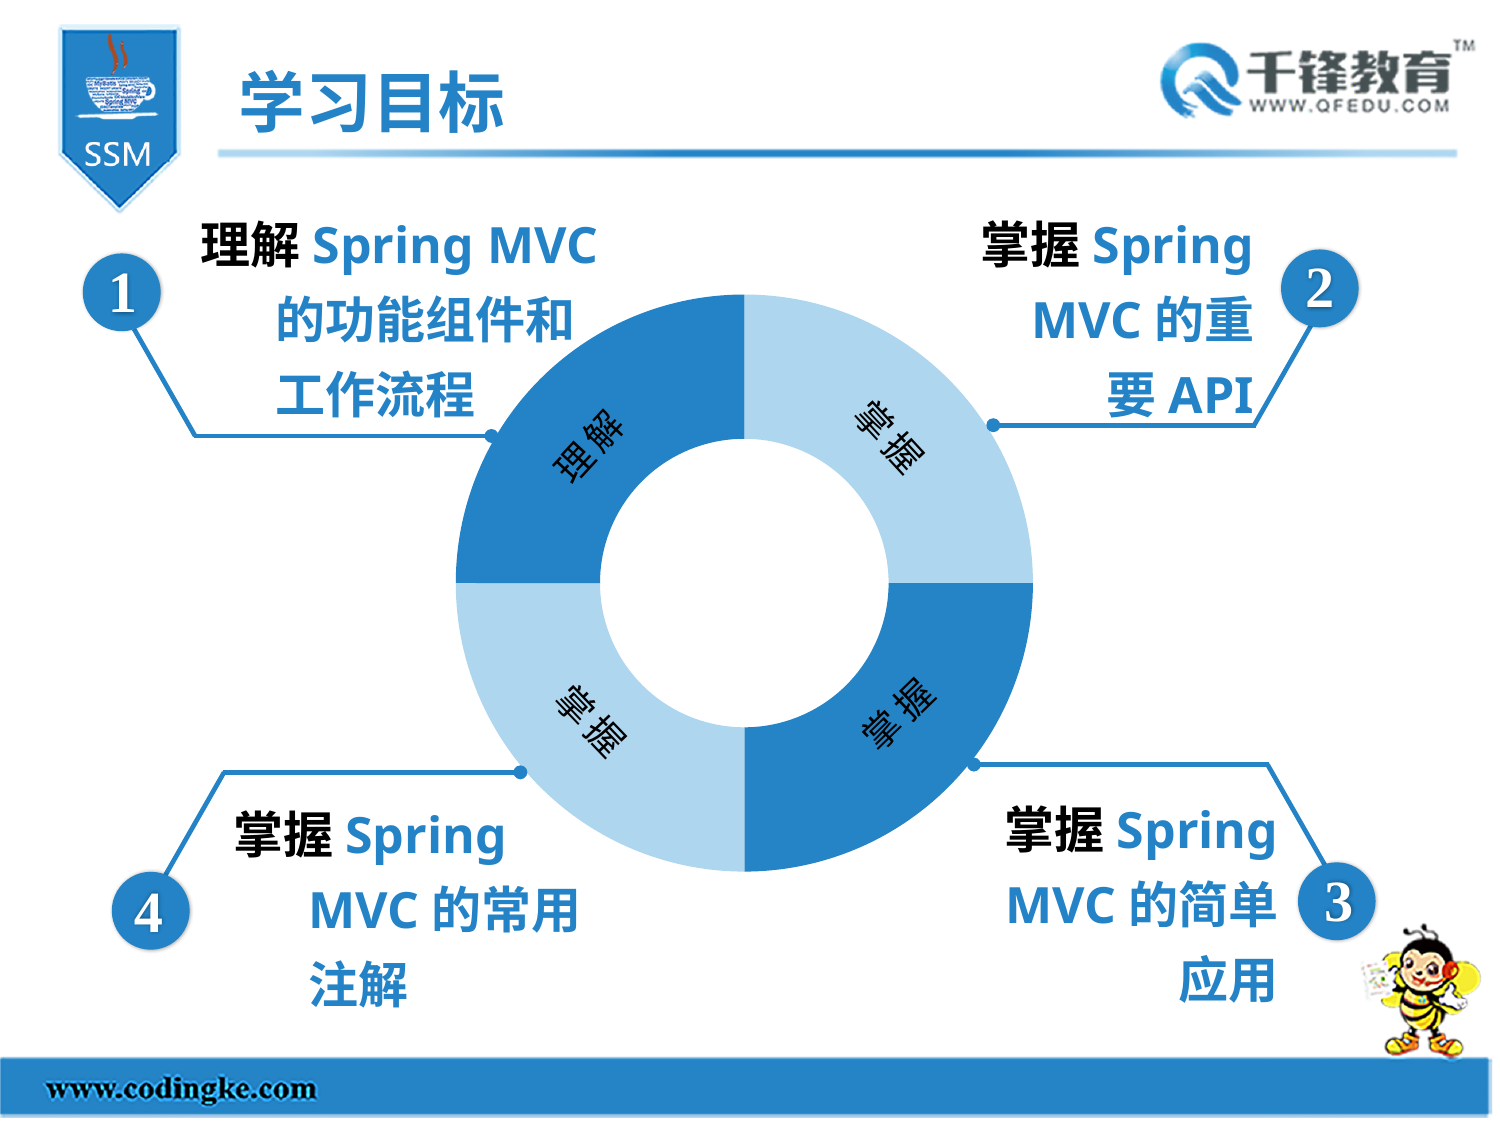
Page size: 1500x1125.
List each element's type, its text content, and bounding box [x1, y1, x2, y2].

chart [0, 294, 1081, 916]
text_box 学习目标 [224, 54, 1036, 147]
picture [0, 0, 1500, 1125]
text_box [111, 772, 601, 1019]
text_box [894, 192, 1359, 429]
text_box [82, 192, 617, 436]
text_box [899, 764, 1376, 1014]
